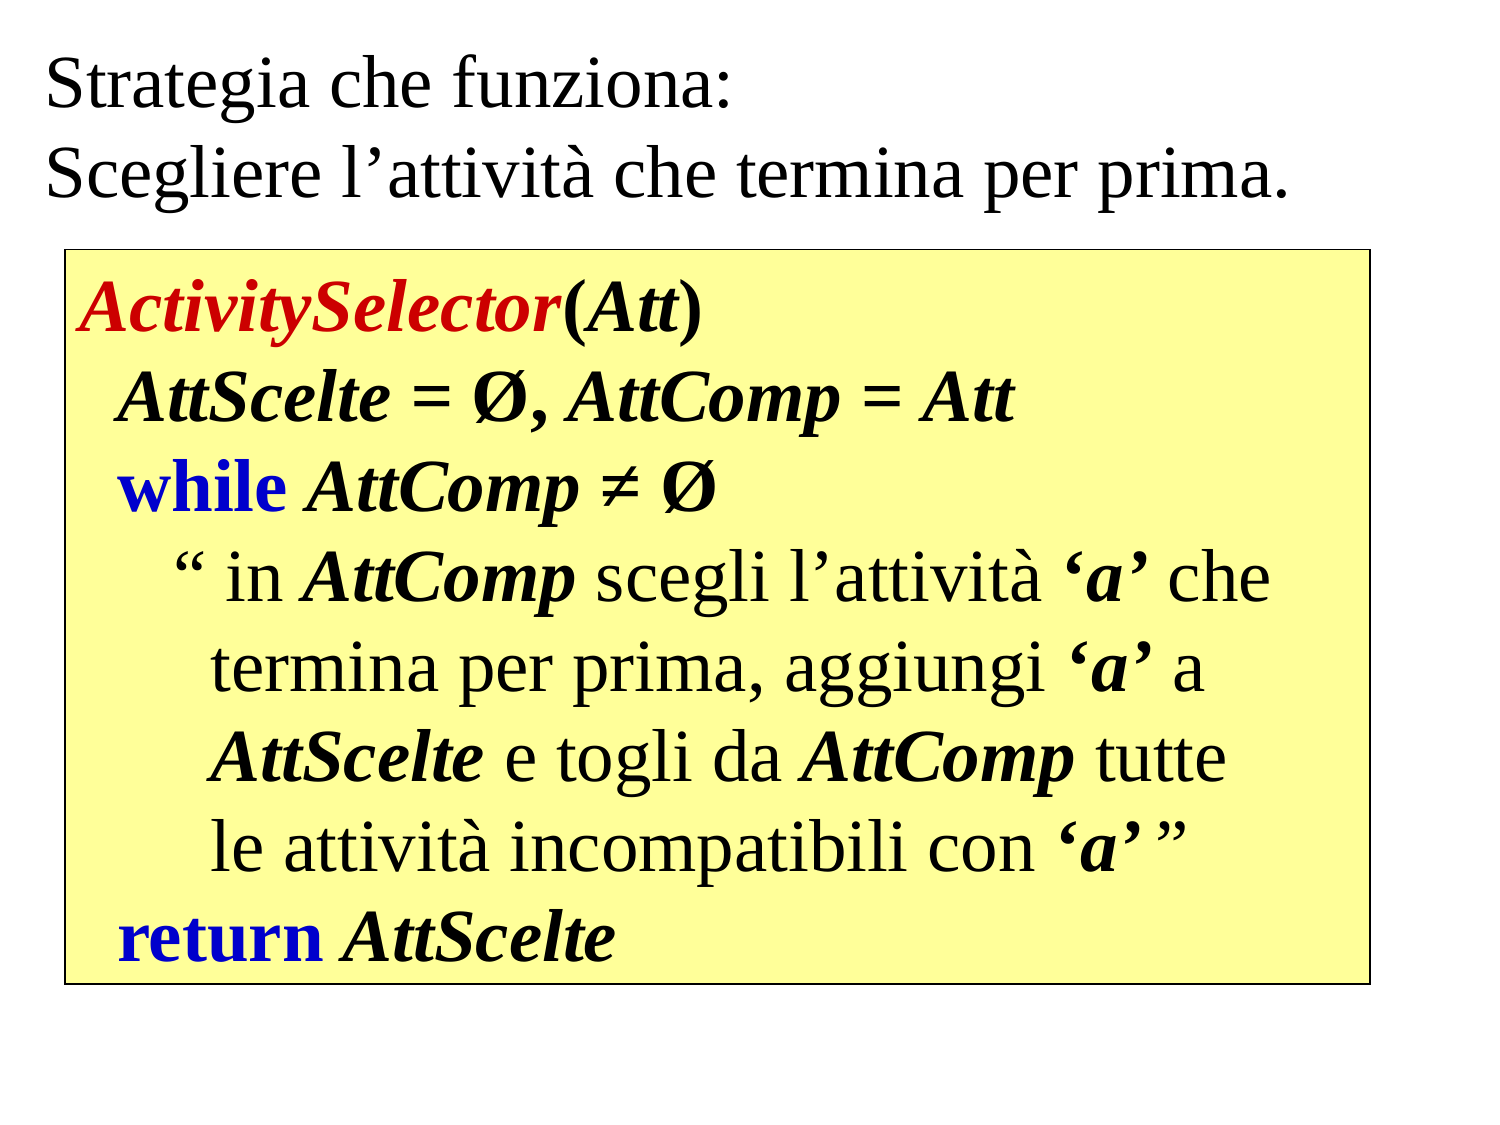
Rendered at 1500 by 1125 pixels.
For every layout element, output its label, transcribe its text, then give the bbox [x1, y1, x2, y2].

text_box ActivitySelector(Att) AttScelte = Ø, AttComp = Att while AttComp ≠ Ø “ in AttComp scegli l’attività ‘a’ che termina per prima, aggiungi ‘a’ a AttScelte e togli da AttComp tutte le attività incompatibili con ‘a’ ” return AttScelte [64, 249, 1371, 985]
text_box Strategia che funziona: Scegliere l’attività che termina per prima. [29, 24, 1459, 220]
